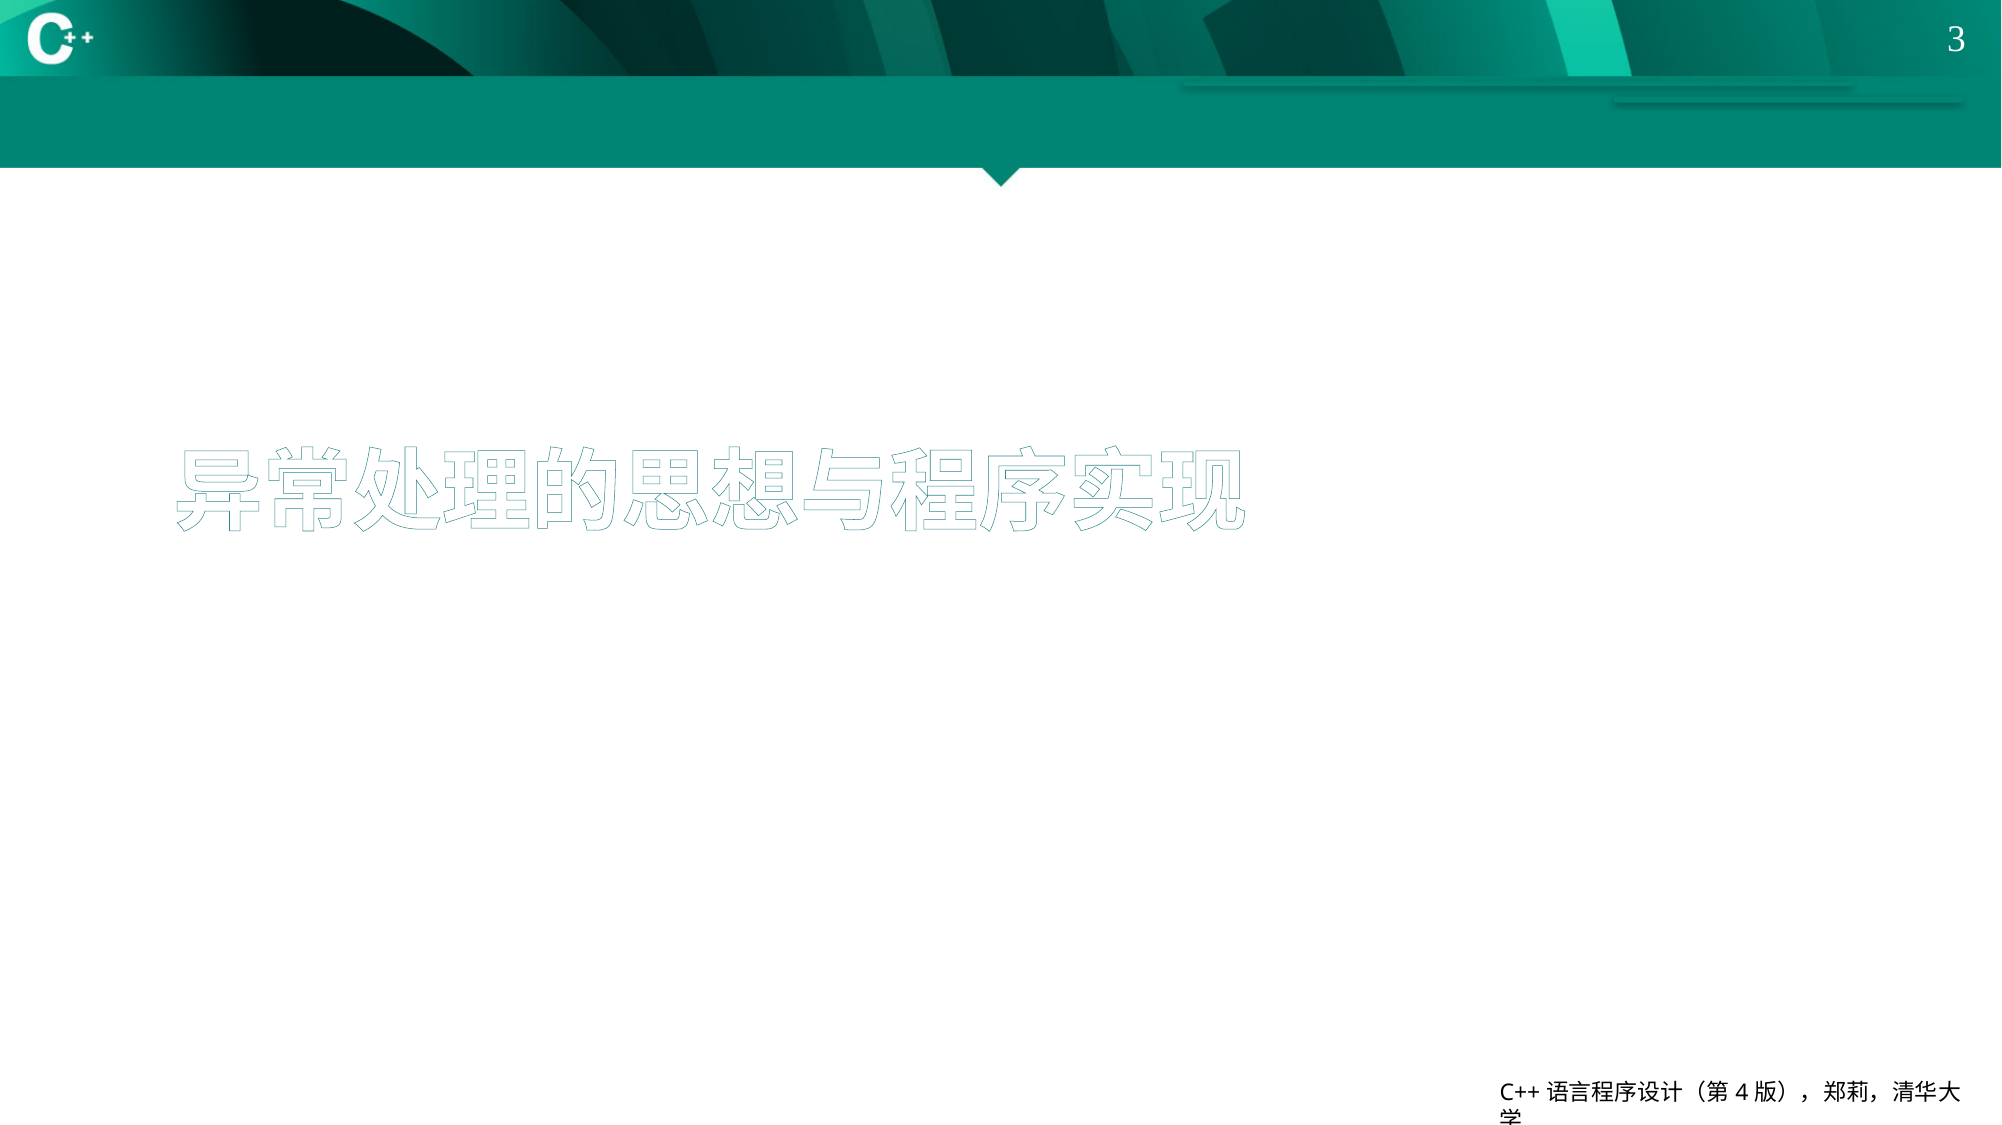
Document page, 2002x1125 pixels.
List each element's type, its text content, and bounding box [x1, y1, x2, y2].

title 异常处理的思想与程序实现 [158, 324, 1859, 549]
picture [0, 0, 2002, 1125]
slide_number 3 [1814, 6, 1981, 67]
